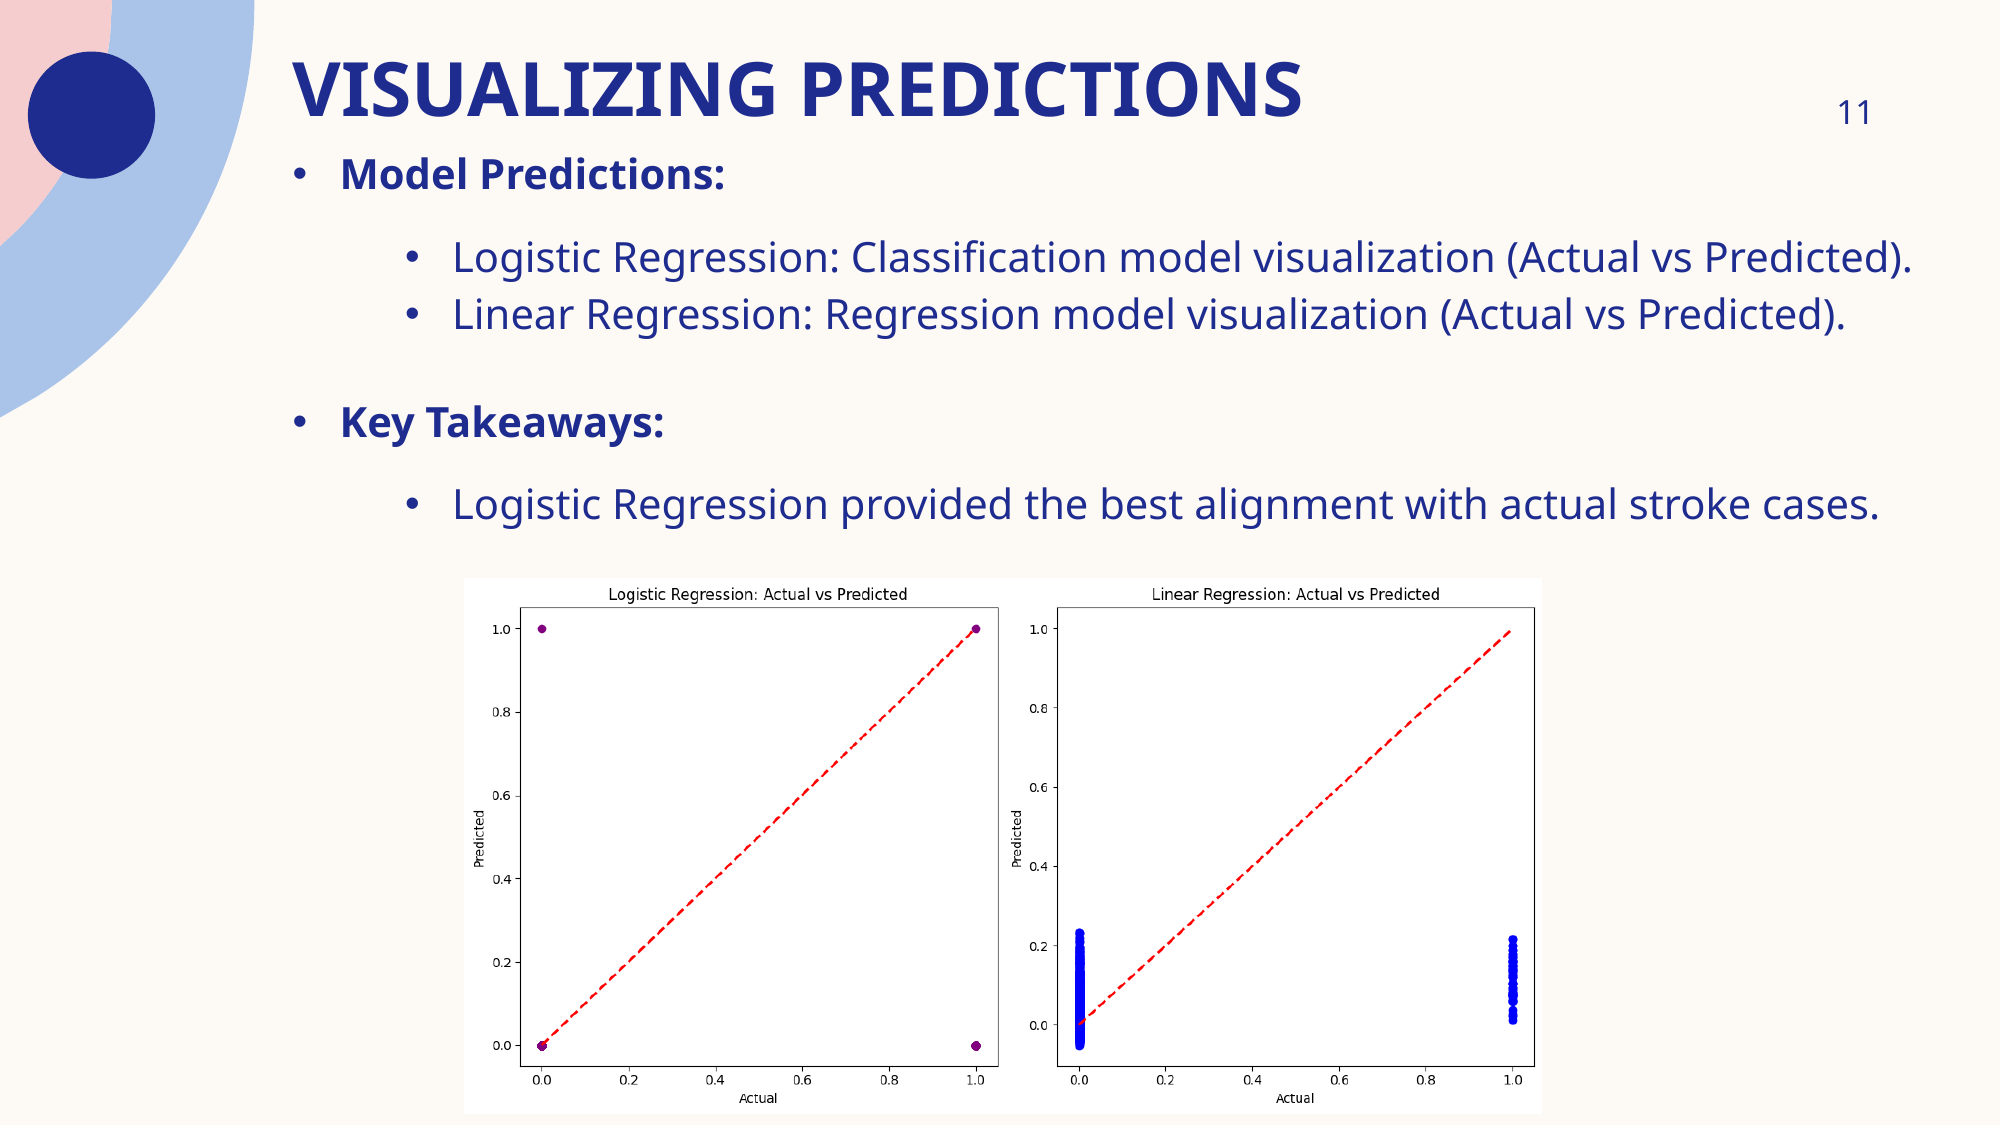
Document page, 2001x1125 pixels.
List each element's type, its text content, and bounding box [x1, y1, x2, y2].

picture [464, 578, 1542, 1114]
title Visualizing Predictions [277, 28, 1899, 132]
list Model Predictions: Logistic Regression: Classification model visualization (Actual vs Predicted). Linear Regression: Regression model visualization (Actual vs Predicted). Key Takeaways: Logistic Regression provided the best alignment with actual stroke cases. [277, 148, 1948, 756]
slide_number 11 [1699, 75, 1875, 153]
